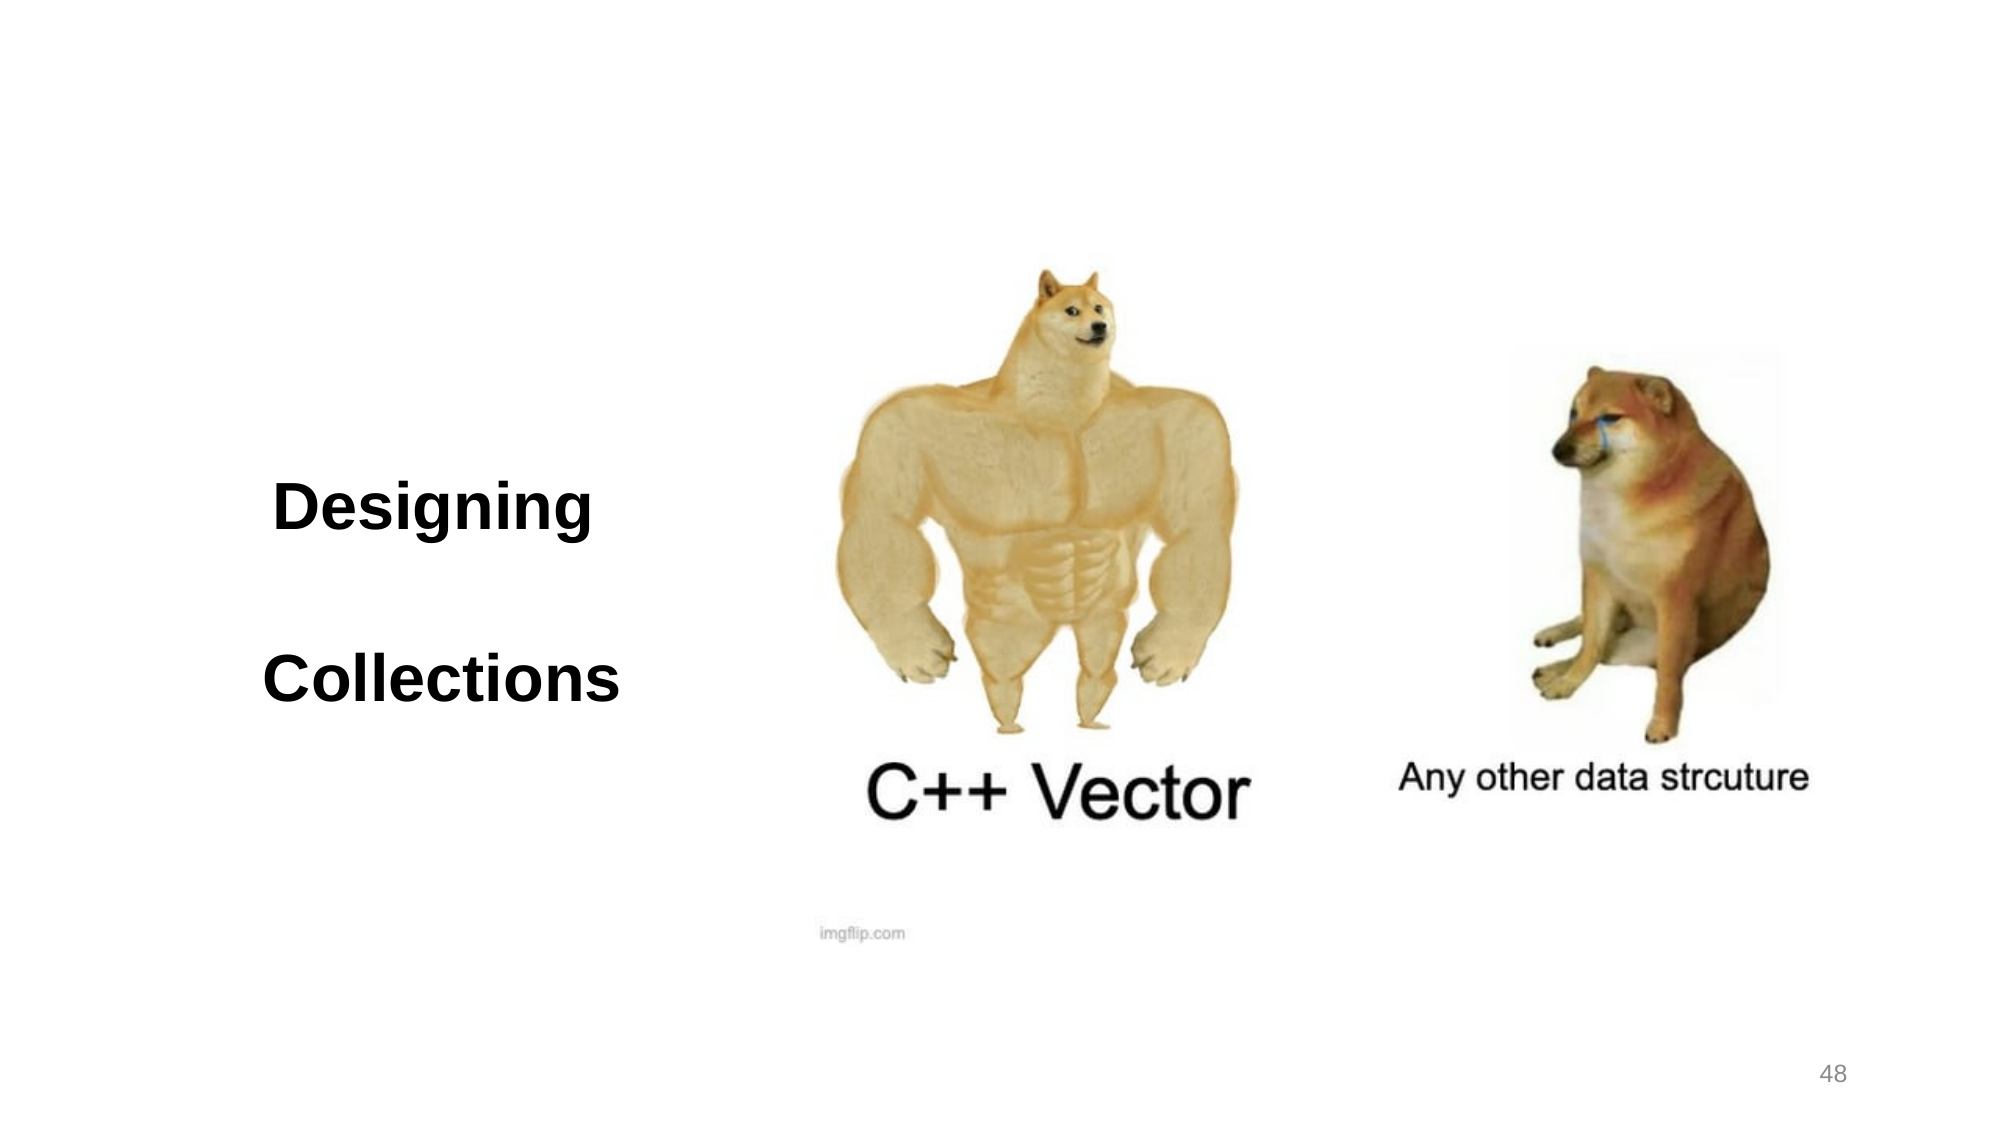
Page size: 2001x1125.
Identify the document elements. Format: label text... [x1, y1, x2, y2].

slide_number 48 [1412, 1042, 1863, 1103]
text_box Designing Collections [150, 464, 736, 594]
picture [814, 178, 1815, 947]
